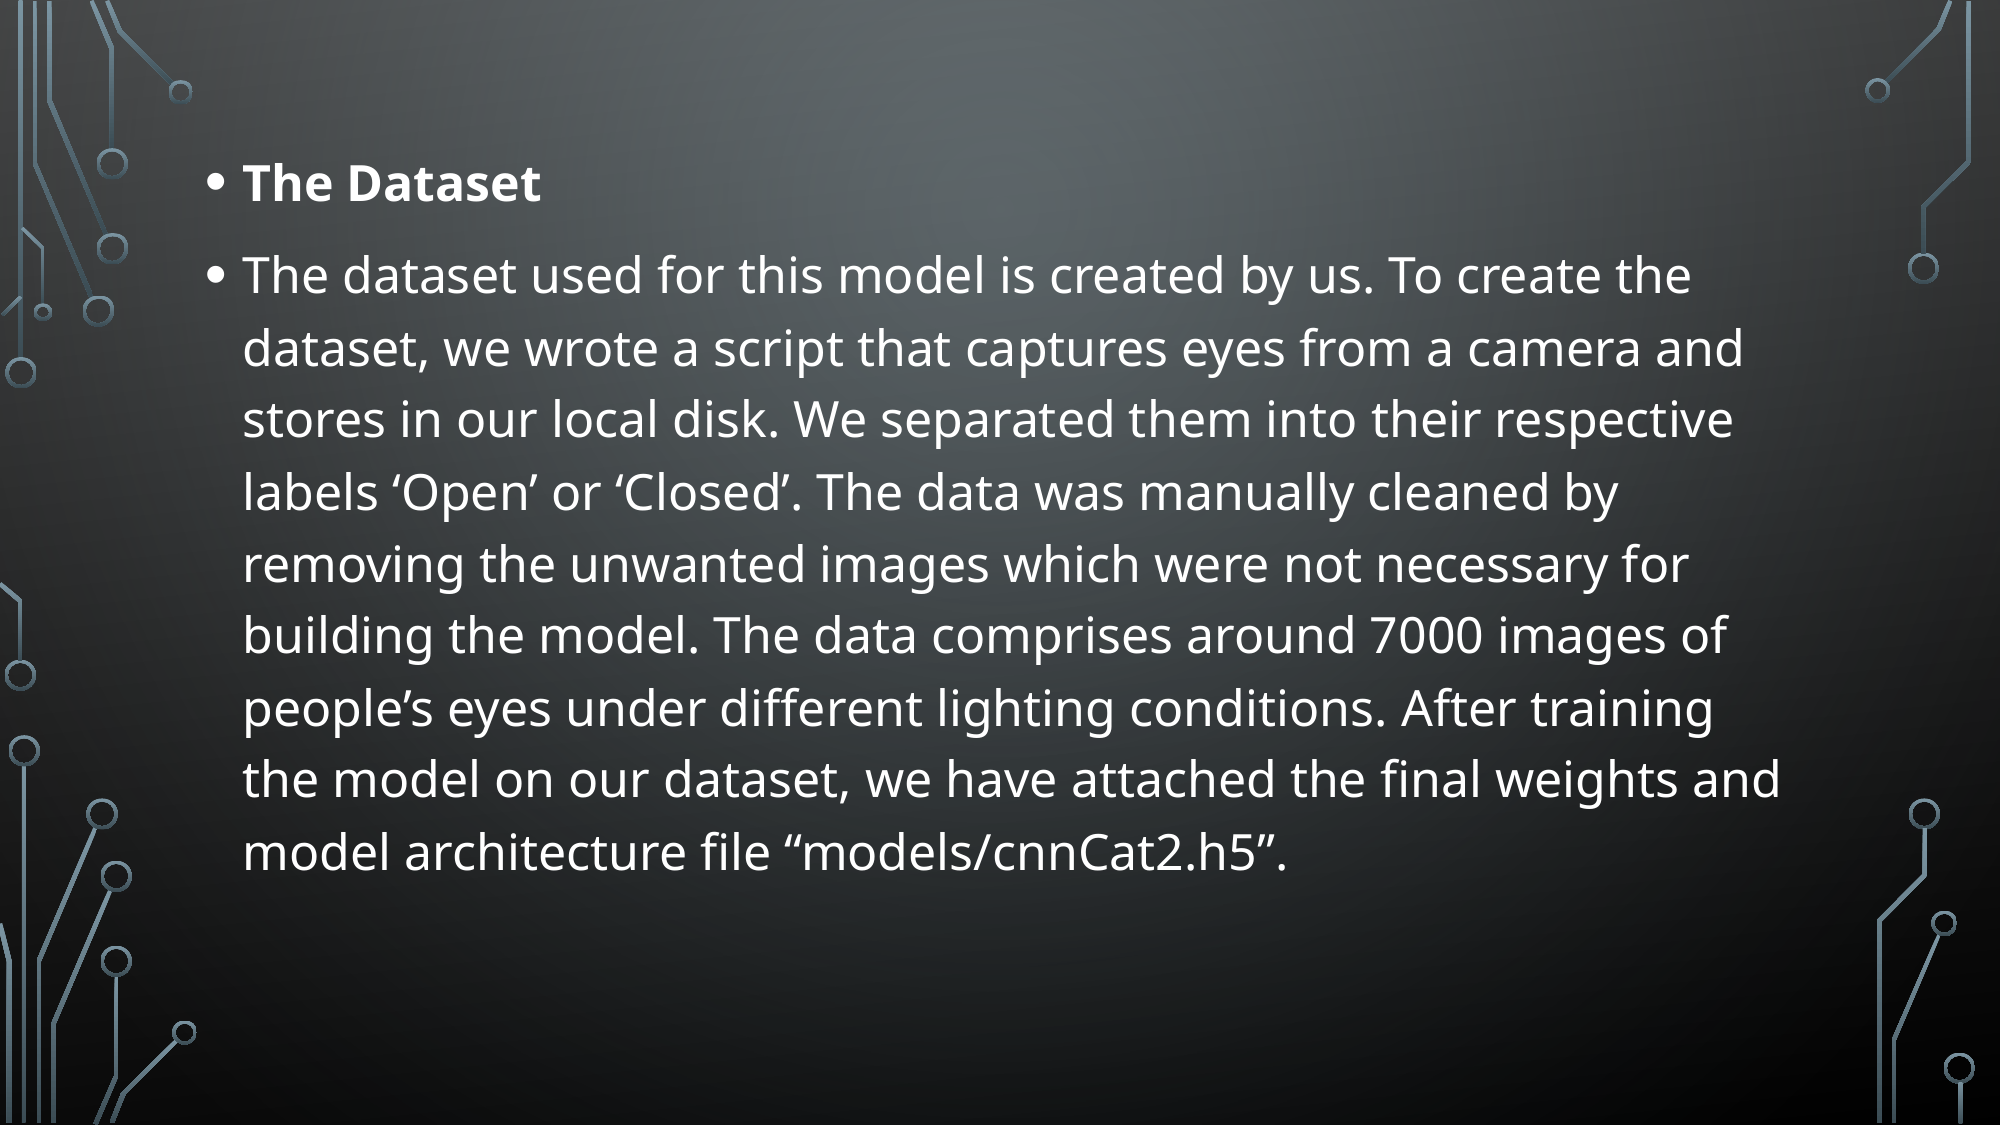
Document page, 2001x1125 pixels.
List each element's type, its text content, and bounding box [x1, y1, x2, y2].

list The Dataset The dataset used for this model is created by us. To create the dataset, we wrote a script that captures eyes from a camera and stores in our local disk. We separated them into their respective labels ‘Open’ or ‘Closed’. The data was manually cleaned by removing the unwanted images which were not necessary for building the model. The data comprises around 7000 images of people’s eyes under different lighting conditions. After training the model on our dataset, we have attached the final weights and model architecture file “models/cnnCat2.h5”. [189, 131, 1813, 950]
